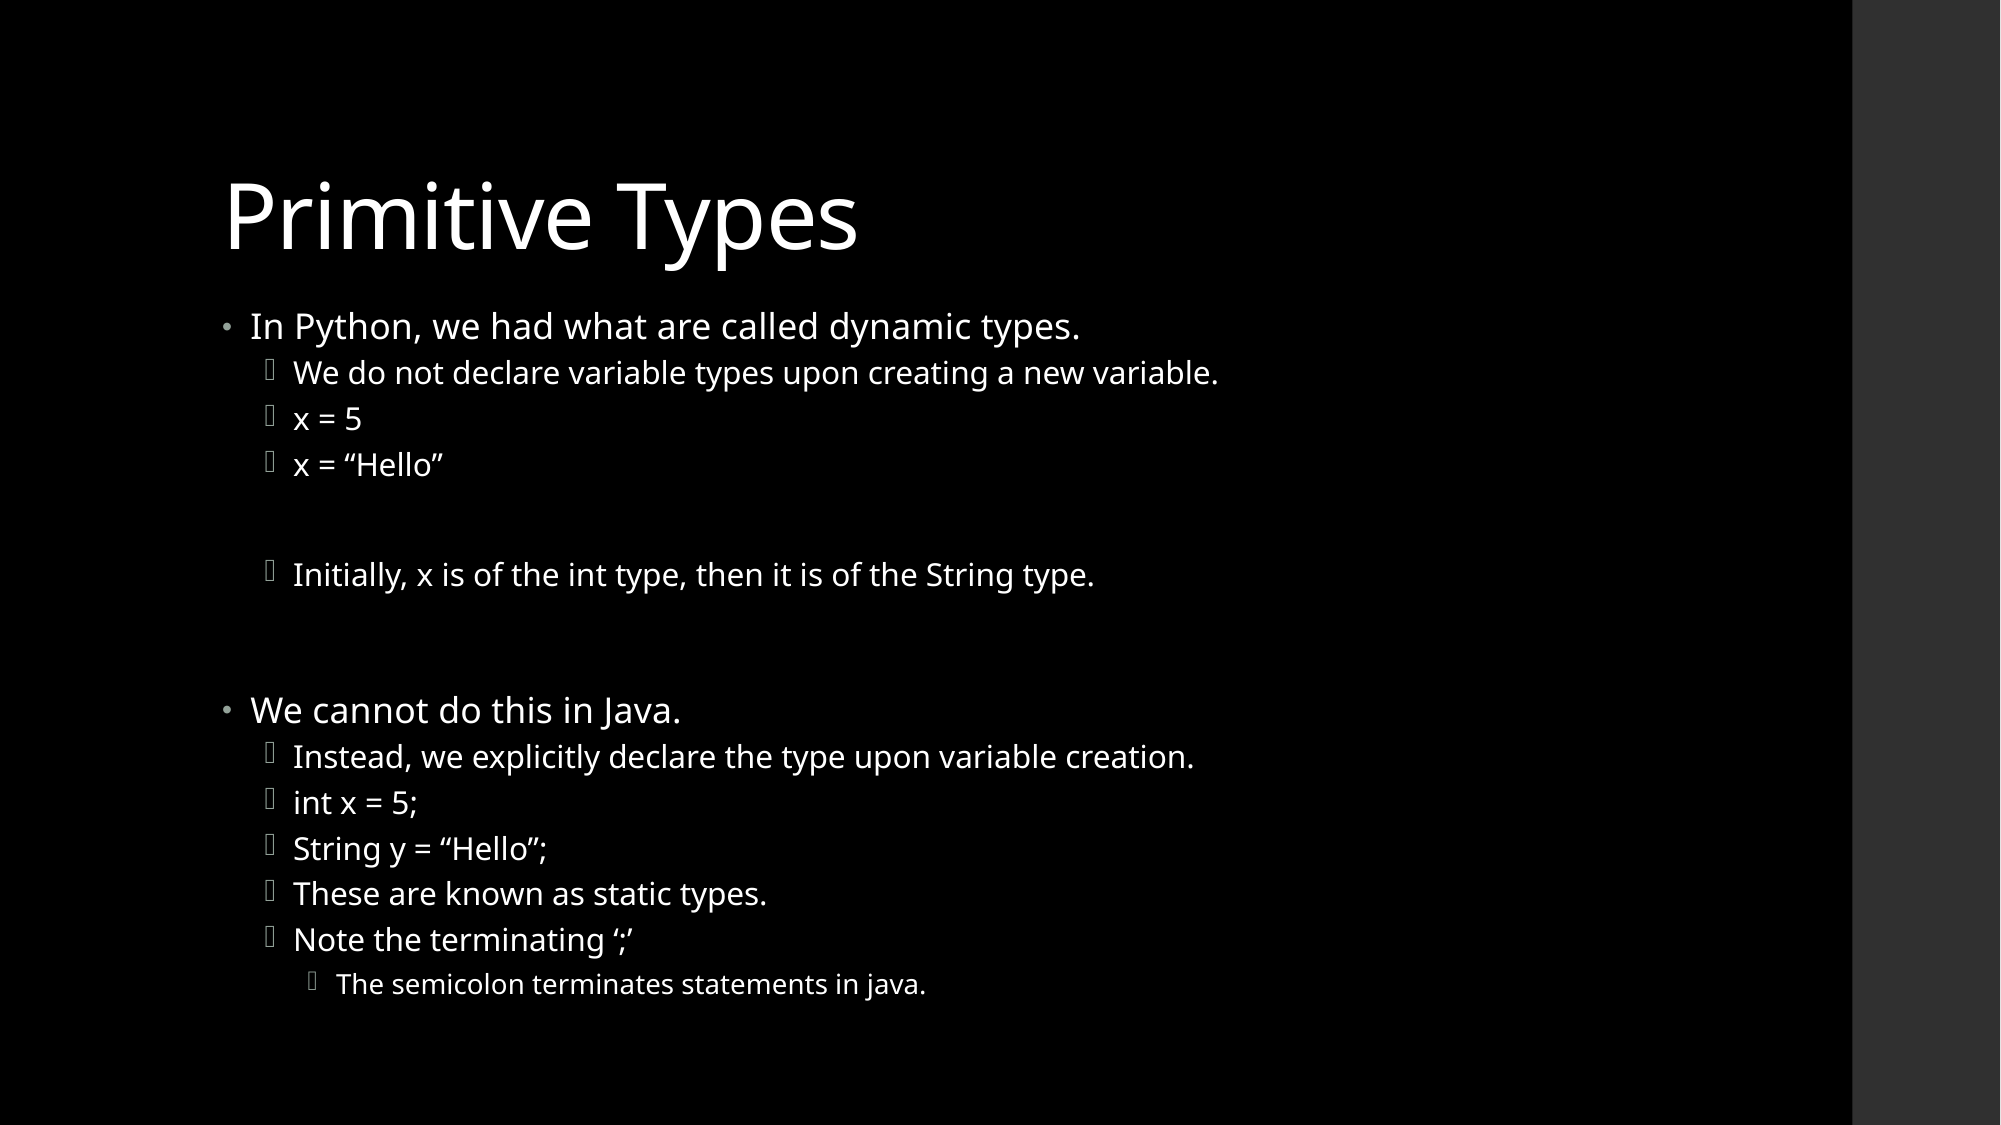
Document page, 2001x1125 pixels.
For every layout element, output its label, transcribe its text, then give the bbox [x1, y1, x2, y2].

title Primitive Types [206, 60, 1797, 278]
list In Python, we had what are called dynamic types. We do not declare variable types upon creating a new variable. x = 5 x = “Hello” Initially, x is of the int type, then it is of the String type. We cannot do this in Java. Instead, we explicitly declare the type upon variable creation. int x = 5; String y = “Hello”; These are known as static types. Note the terminating ‘;’ The semicolon terminates statements in java. [206, 299, 1617, 1014]
